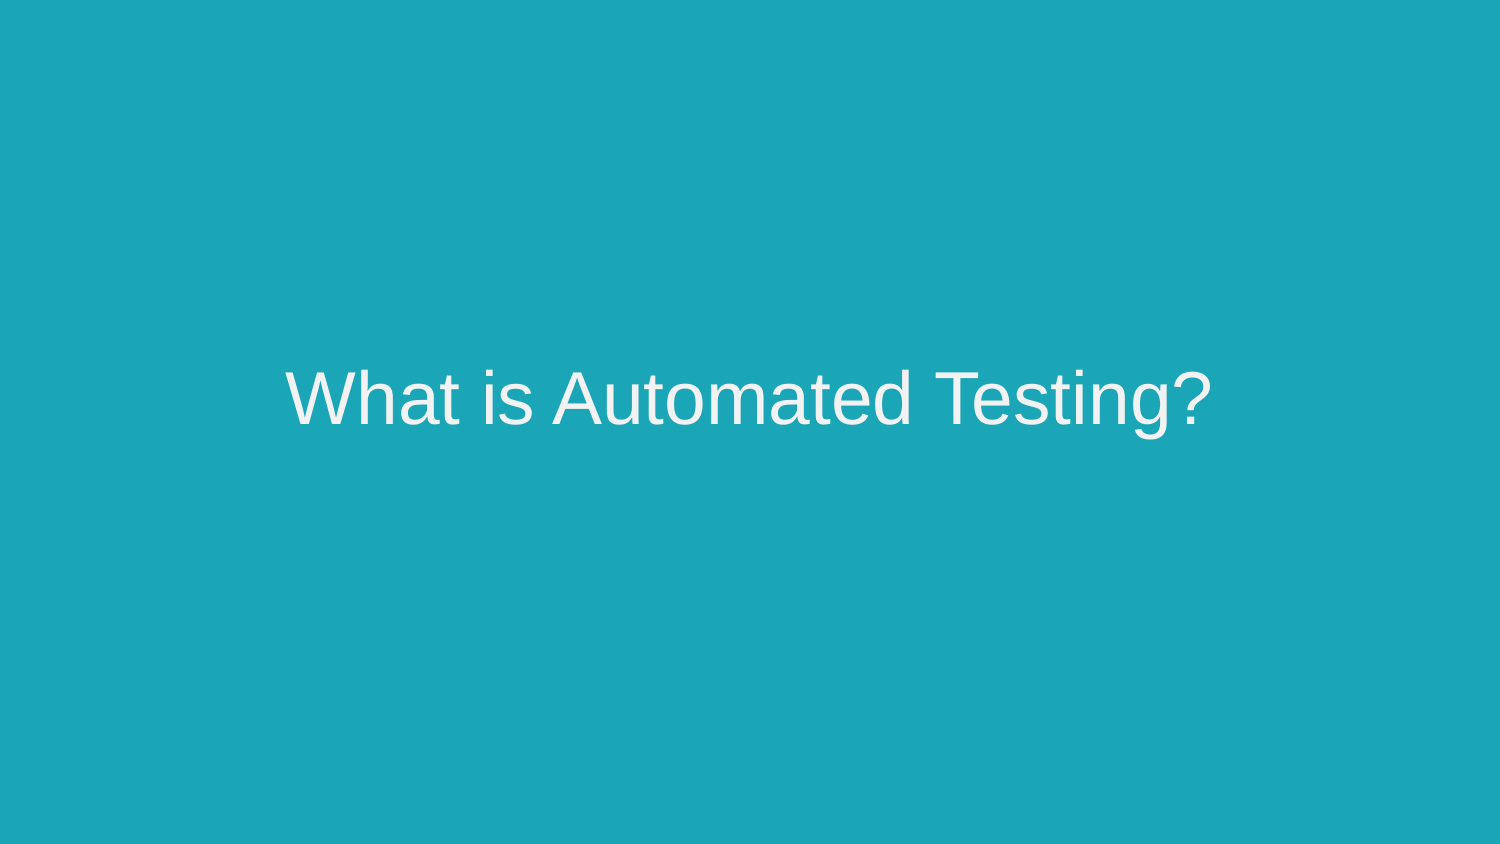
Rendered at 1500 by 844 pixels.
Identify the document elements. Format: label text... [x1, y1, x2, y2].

text_box What is Automated Testing? [0, 342, 1500, 448]
